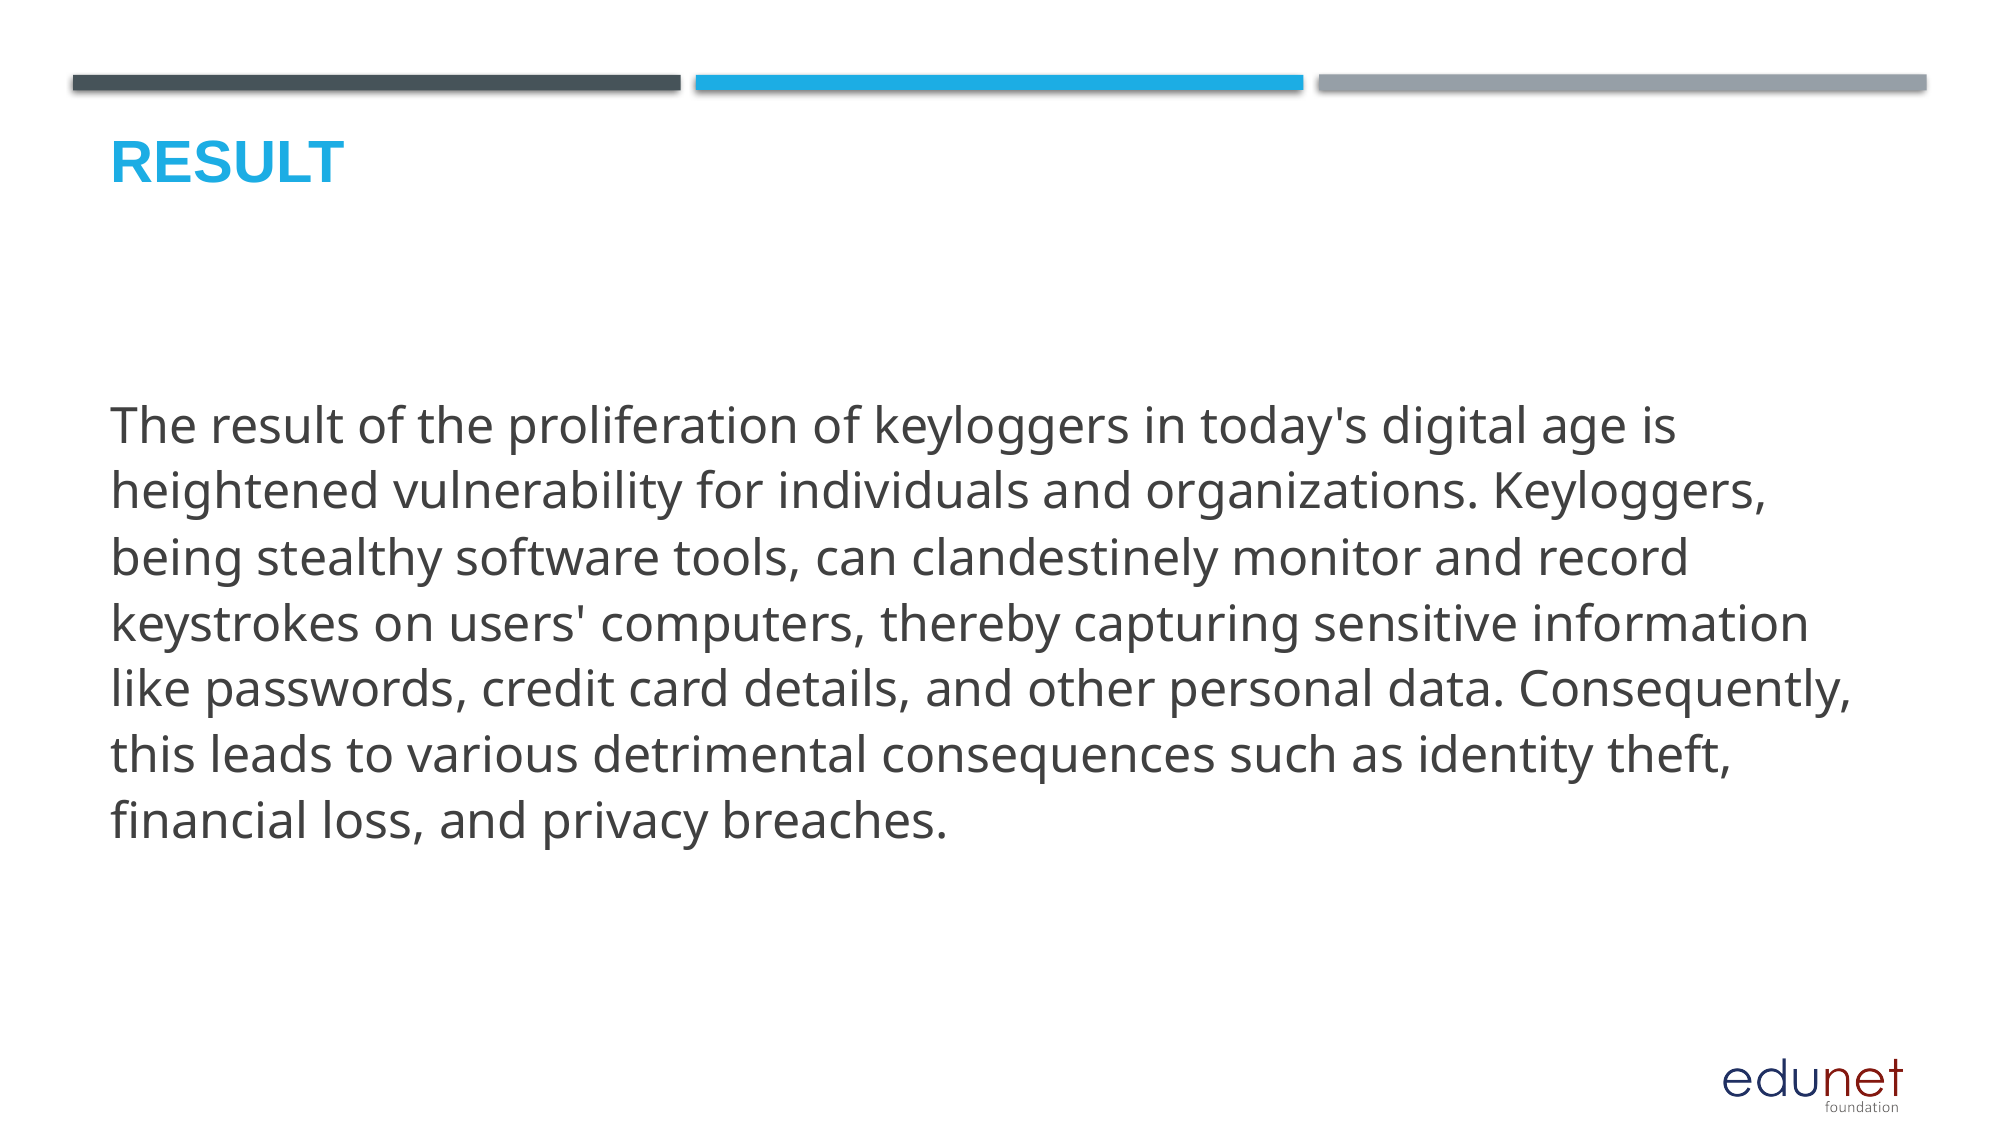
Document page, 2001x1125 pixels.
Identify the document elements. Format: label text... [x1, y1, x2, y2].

title Result [95, 115, 1905, 203]
picture [1719, 1056, 1905, 1116]
list The result of the proliferation of keyloggers in today's digital age is heightened vulnerability for individuals and organizations. Keyloggers, being stealthy software tools, can clandestinely monitor and record keystrokes on users' computers, thereby capturing sensitive information like passwords, credit card details, and other personal data. Consequently, this leads to various detrimental consequences such as identity theft, financial loss, and privacy breaches. [95, 202, 1879, 1034]
